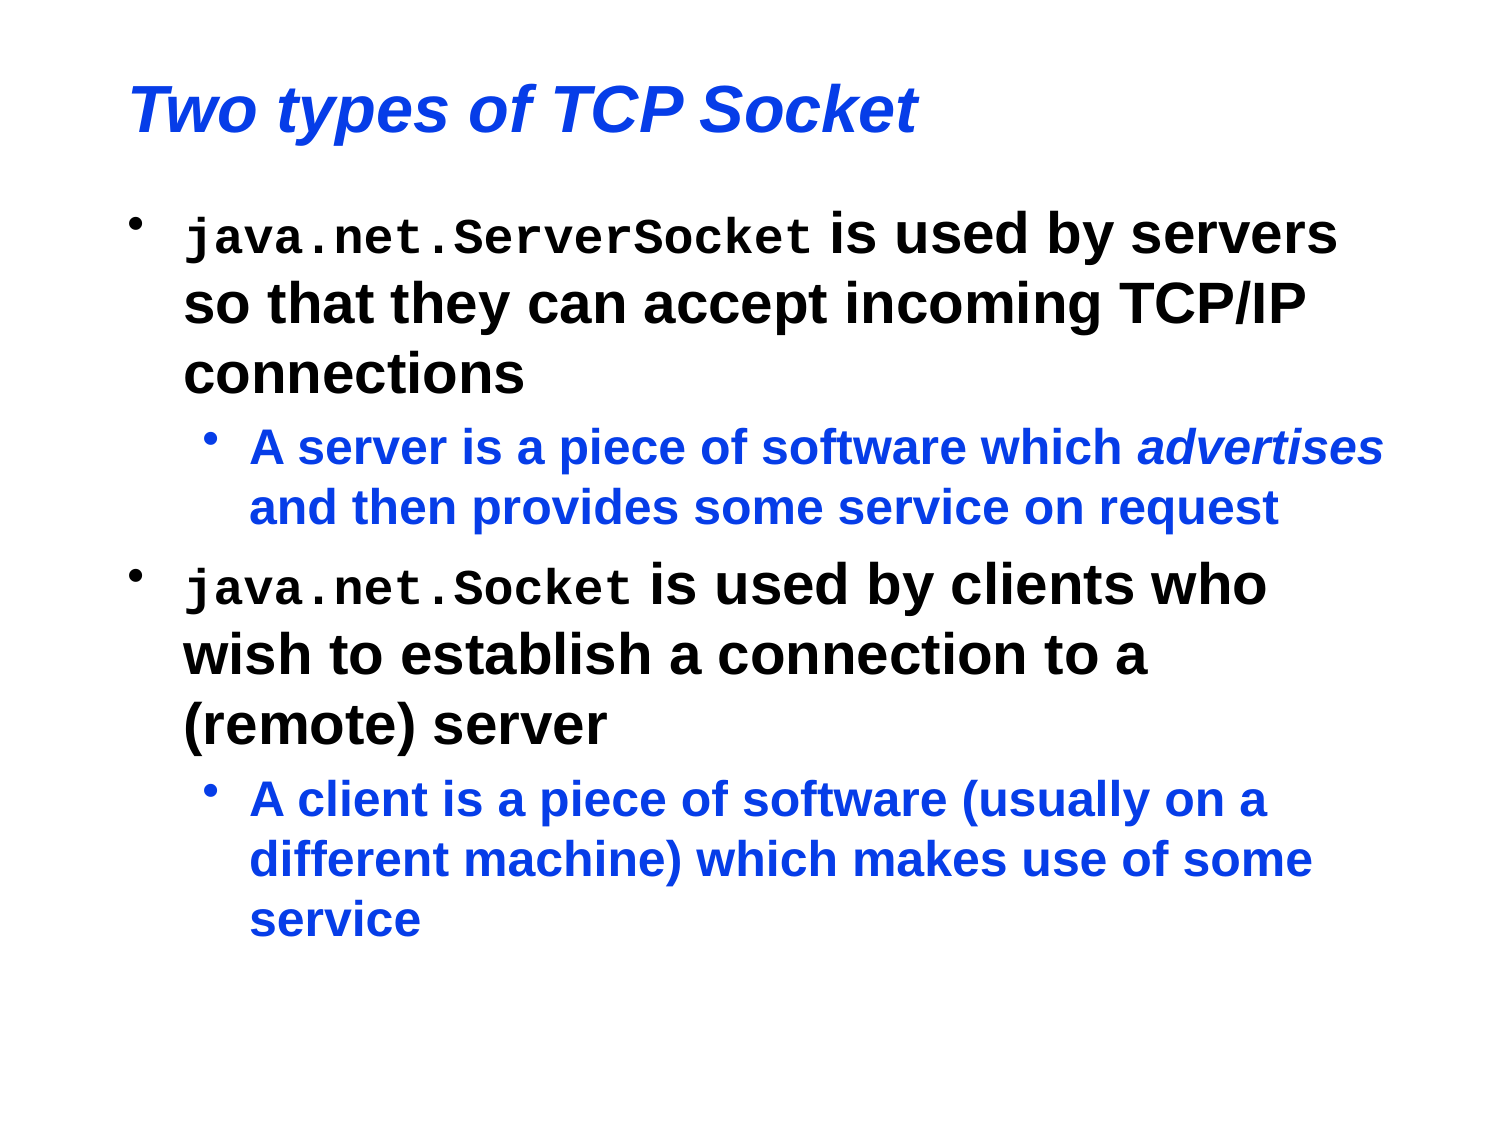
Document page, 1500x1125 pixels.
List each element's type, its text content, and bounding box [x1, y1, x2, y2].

title Two types of TCP Socket [111, 49, 1388, 163]
list java.net.ServerSocket is used by servers so that they can accept incoming TCP/IP connections A server is a piece of software which advertises and then provides some service on request java.net.Socket is used by clients who wish to establish a connection to a (remote) server A client is a piece of software (usually on a different machine) which makes use of some service [111, 186, 1401, 1088]
